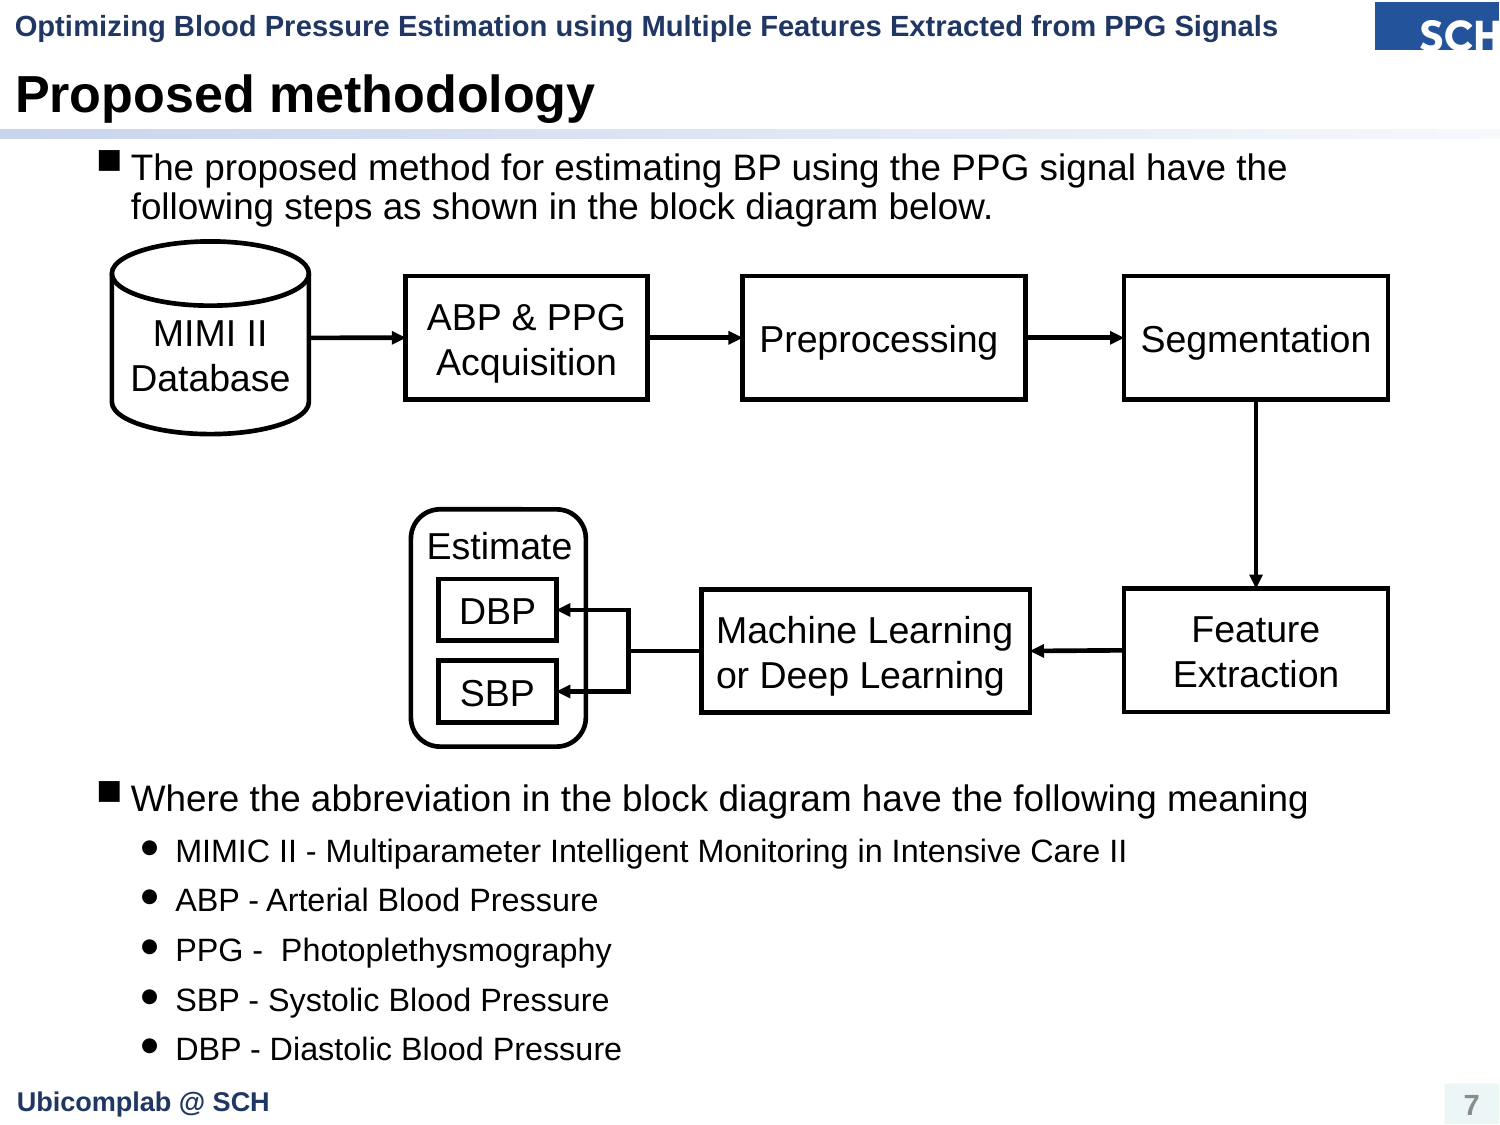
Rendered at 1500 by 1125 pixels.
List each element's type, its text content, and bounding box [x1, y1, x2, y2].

title Proposed methodology [0, 52, 1500, 139]
slide_number 7 [1444, 1083, 1500, 1125]
list The proposed method for estimating BP using the PPG signal have the following steps as shown in the block diagram below. Where the abbreviation in the block diagram have the following meaning MIMIC II - Multiparameter Intelligent Monitoring in Intensive Care II ABP - Arterial Blood Pressure PPG - Photoplethysmography SBP - Systolic Blood Pressure DBP - Diastolic Blood Pressure [80, 140, 1420, 1084]
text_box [111, 241, 1389, 747]
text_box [0, 0, 1300, 51]
picture [1375, 2, 1499, 50]
